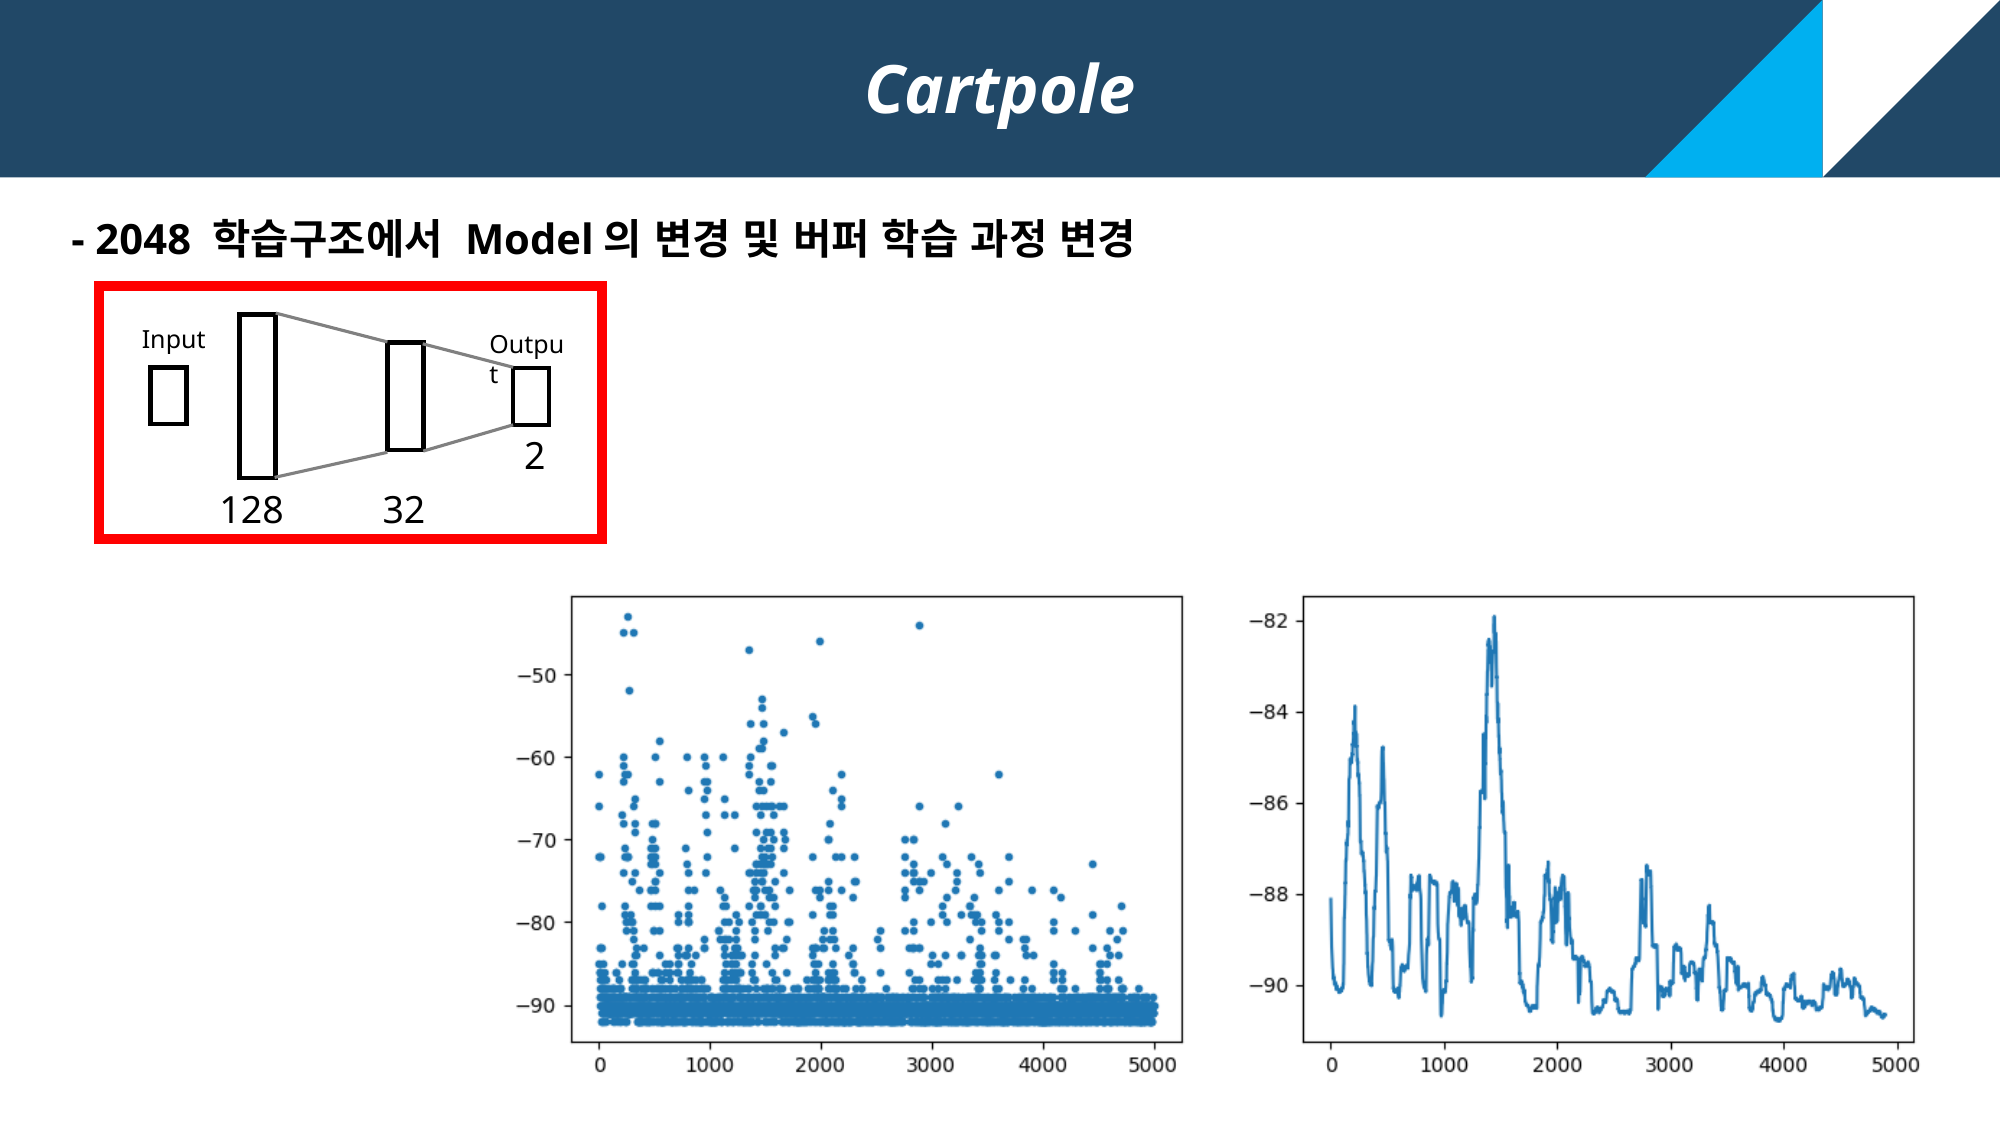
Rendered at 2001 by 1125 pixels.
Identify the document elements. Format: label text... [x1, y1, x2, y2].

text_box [275, 313, 388, 342]
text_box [1644, 0, 2000, 178]
text_box Cartpole [0, 0, 1644, 178]
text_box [422, 343, 514, 368]
picture [476, 560, 2000, 1104]
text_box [423, 424, 514, 452]
text_box Output [474, 321, 587, 396]
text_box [274, 452, 388, 478]
text_box Input [127, 316, 239, 361]
text_box - 2048 학습구조에서 Model의 변경 및 버퍼 학습 과정 변경 [56, 205, 1834, 321]
text_box [98, 285, 603, 540]
text_box [150, 366, 188, 425]
